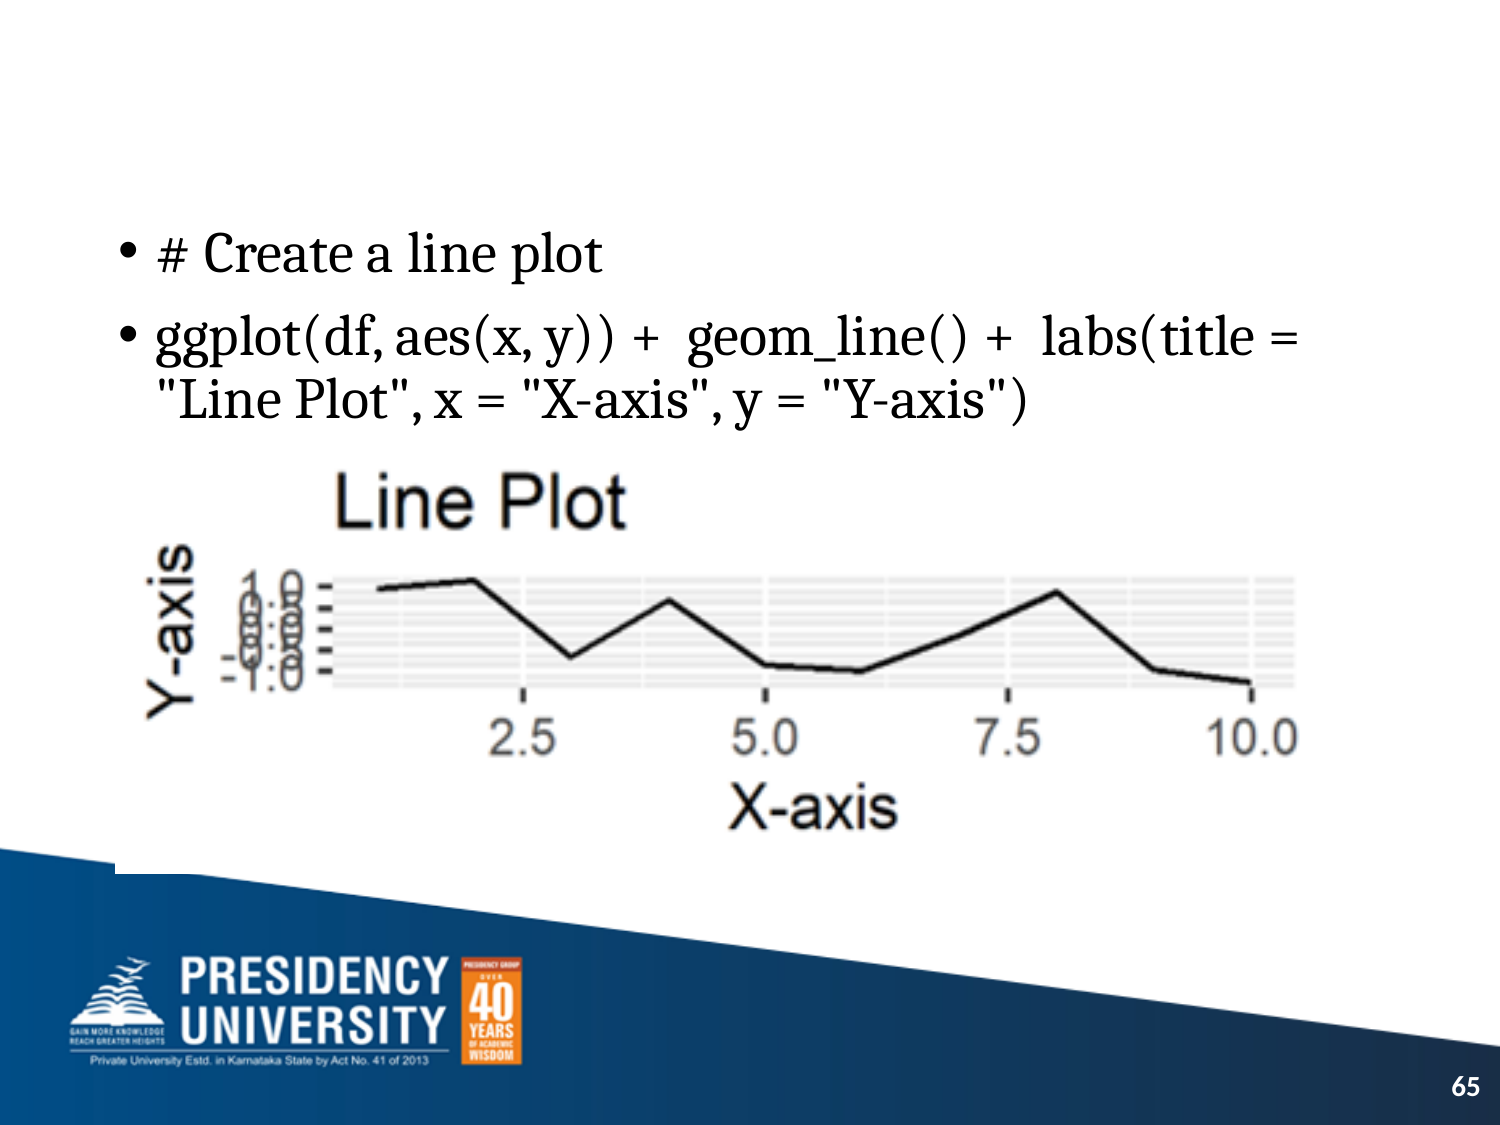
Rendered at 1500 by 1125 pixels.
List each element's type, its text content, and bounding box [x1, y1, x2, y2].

slide_number 65 [1158, 1054, 1496, 1115]
list # Create a line plot ggplot(df, aes(x, y)) + geom_line() + labs(title = "Line Plot", x = "X-axis", y = "Y-axis") [103, 214, 1397, 851]
picture [0, 440, 1500, 1125]
